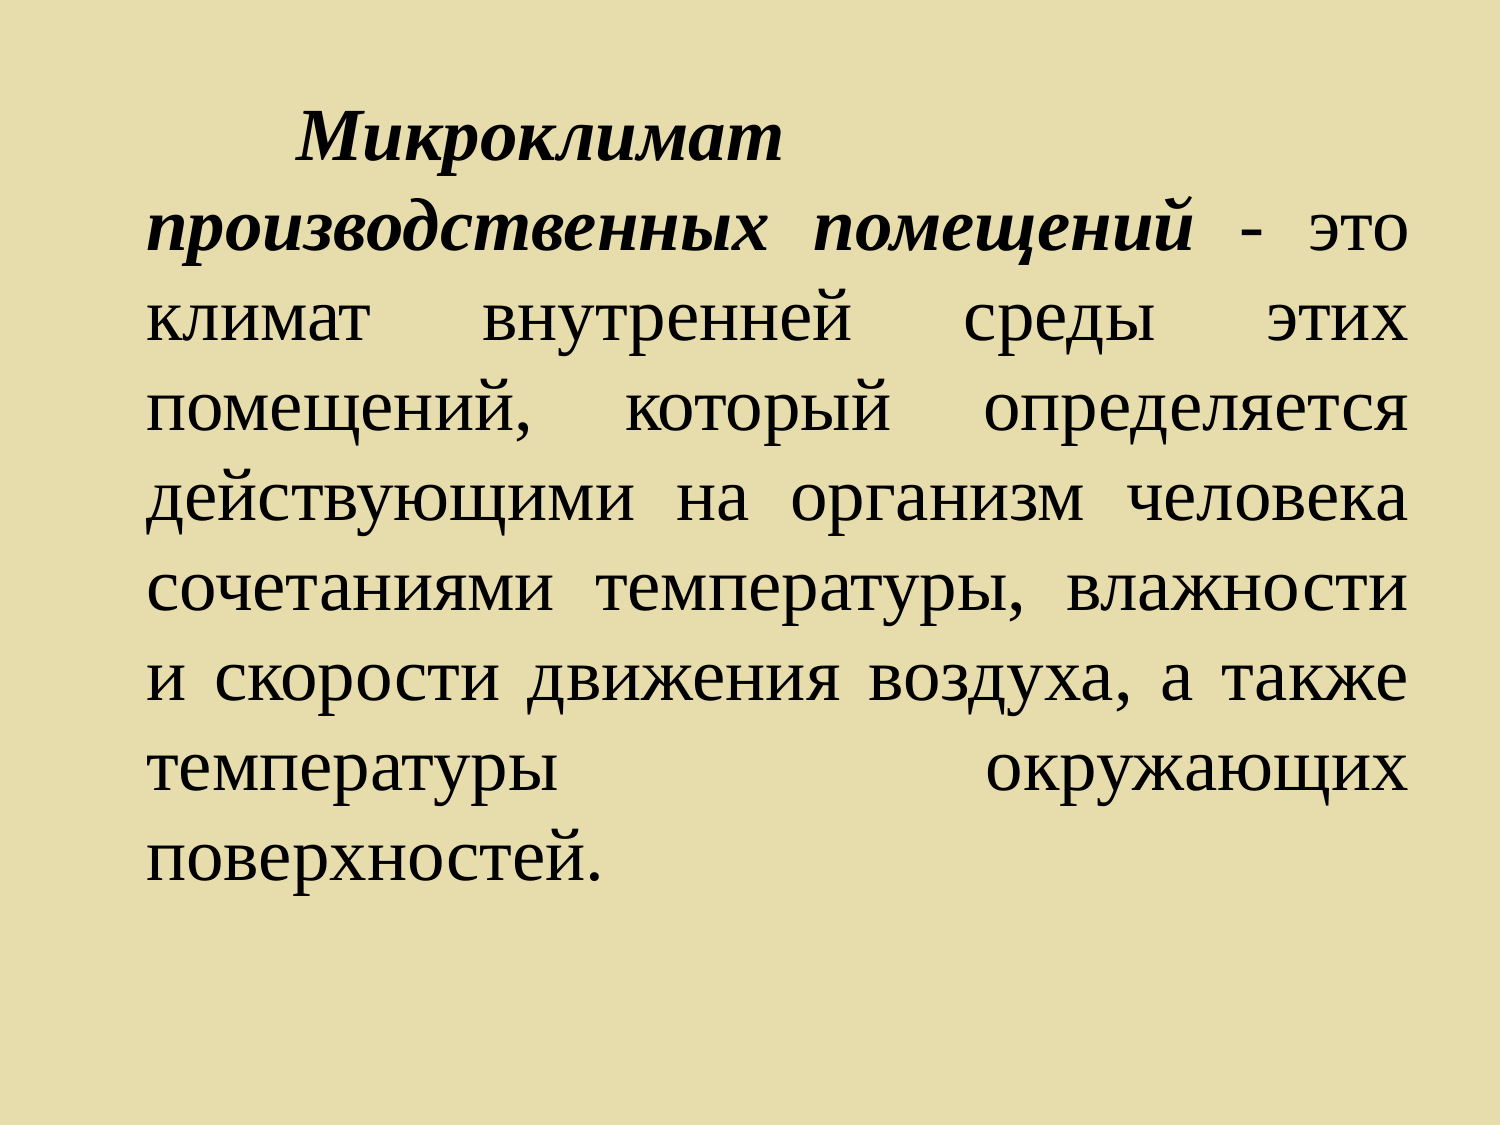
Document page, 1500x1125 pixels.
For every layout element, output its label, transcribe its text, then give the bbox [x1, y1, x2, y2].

list Микроклимат производственных помещений - это климат внутренней среды этих помещений, который определяется действующими на организм человека сочетаниями температуры, влажности и скорости движения воздуха, а также температуры окружающих поверхностей. [75, 78, 1425, 1005]
